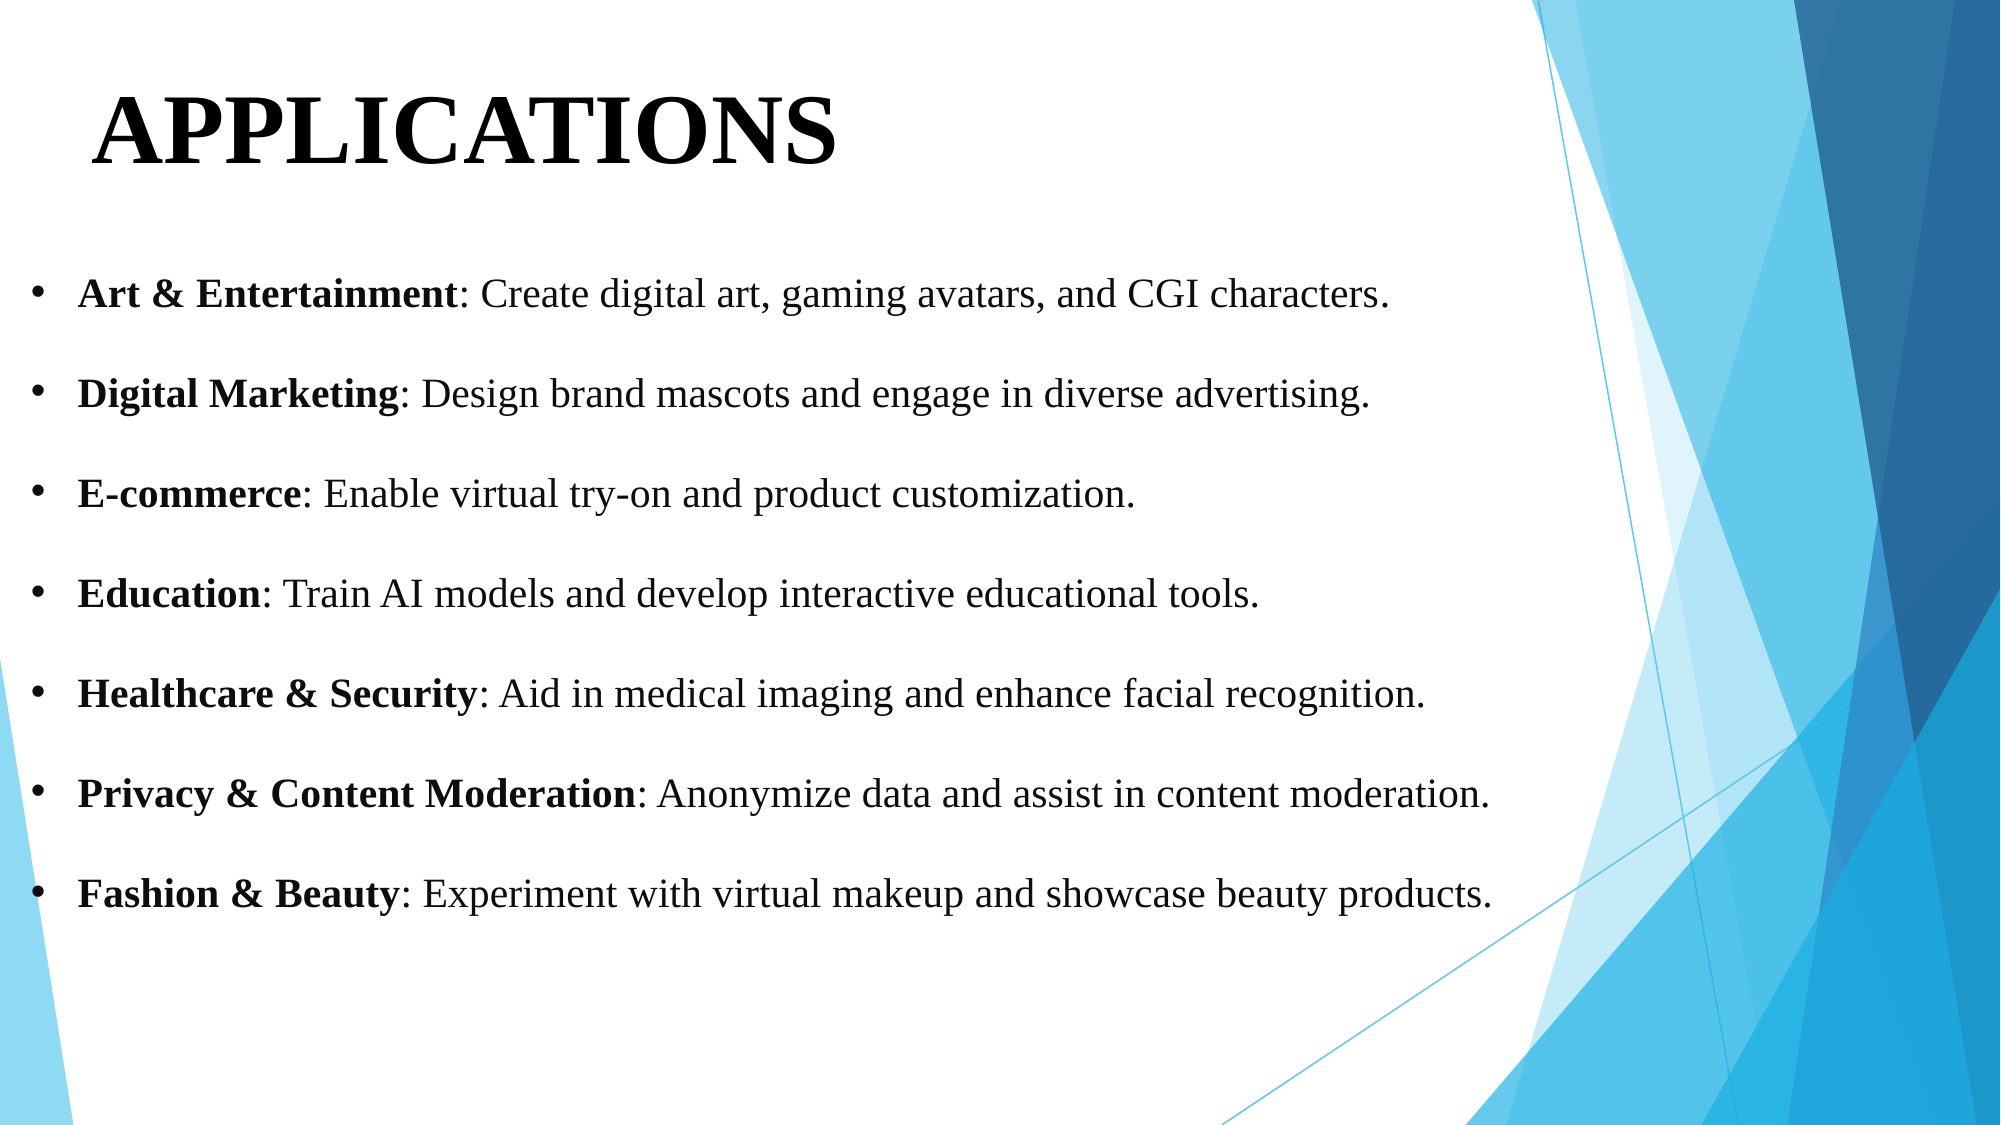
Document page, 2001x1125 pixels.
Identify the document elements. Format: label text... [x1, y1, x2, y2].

title APPLICATIONS [91, 63, 1694, 185]
list Art & Entertainment: Create digital art, gaming avatars, and CGI characters. Digital Marketing: Design brand mascots and engage in diverse advertising. E-commerce: Enable virtual try-on and product customization. Education: Train AI models and develop interactive educational tools. Healthcare & Security: Aid in medical imaging and enhance facial recognition. Privacy & Content Moderation: Anonymize data and assist in content moderation. Fashion & Beauty: Experiment with virtual makeup and showcase beauty products. [30, 187, 1694, 961]
